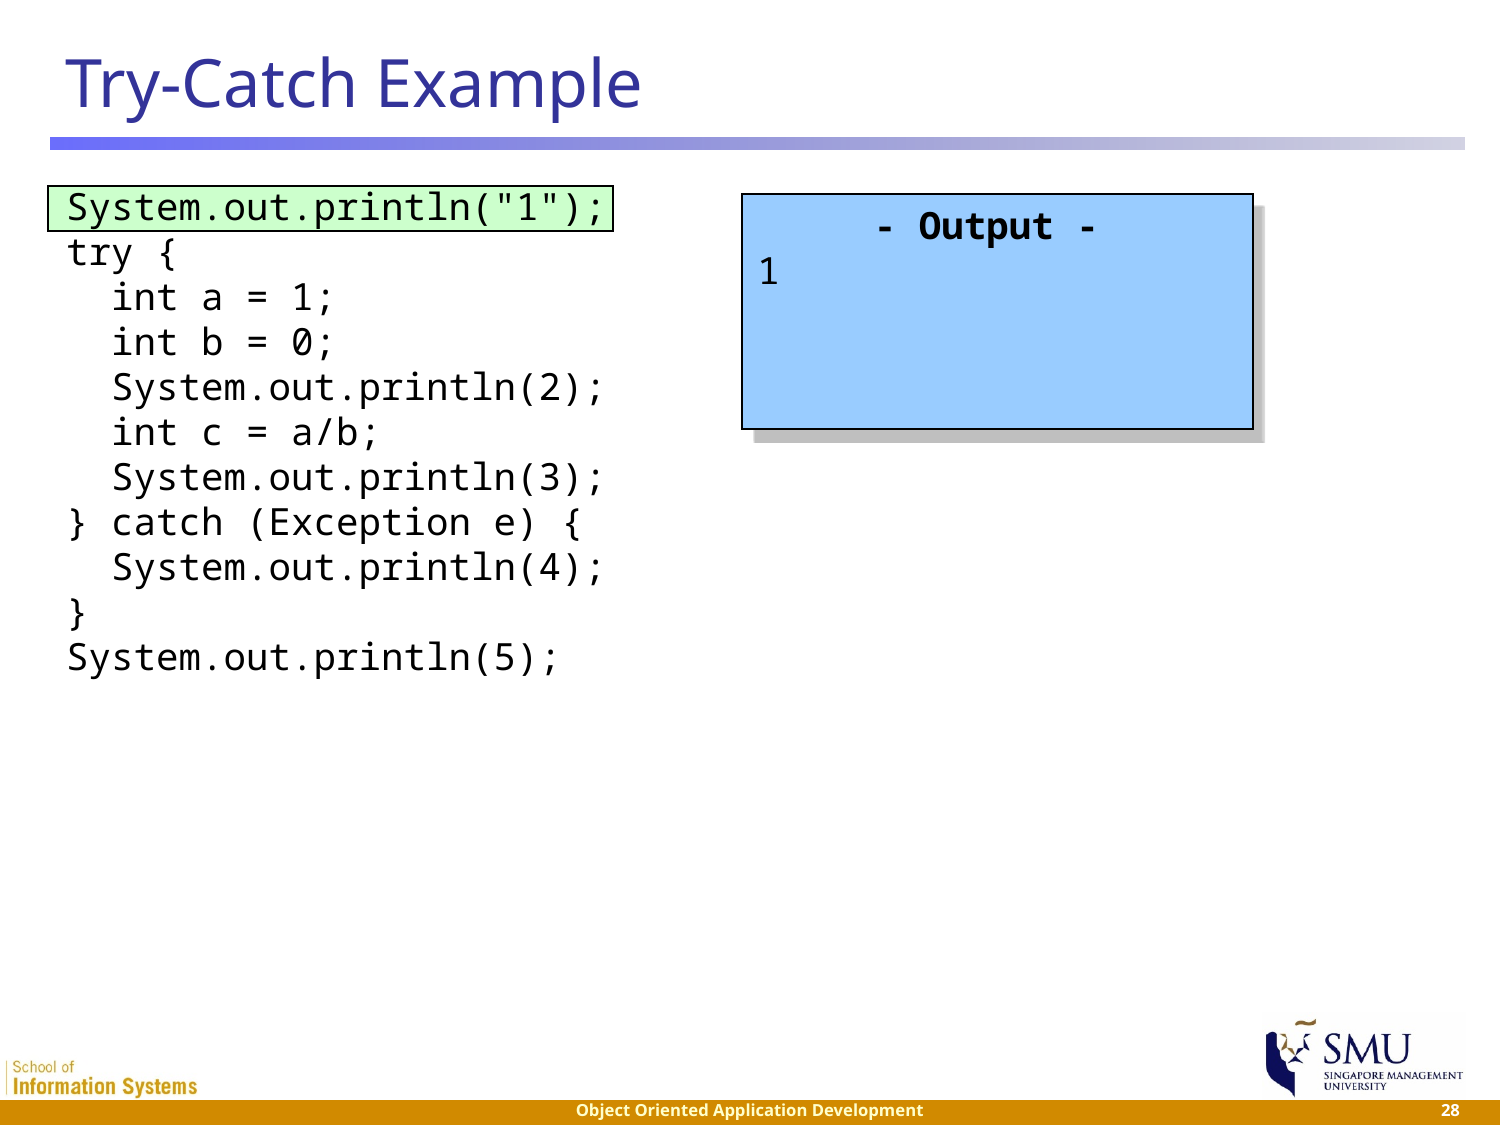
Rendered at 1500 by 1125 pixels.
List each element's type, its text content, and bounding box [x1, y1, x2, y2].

picture [0, 1049, 200, 1100]
text_box - Output - 1 [742, 194, 1254, 430]
title Try-Catch Example [50, 24, 1463, 138]
slide_number 28 [1262, 1072, 1475, 1123]
footer Object Oriented Application Development [450, 1092, 1050, 1118]
text_box System.out.println("1"); try { int a = 1; int b = 0; System.out.println(2); int c = a/b; System.out.println(3); } catch (Exception e) { System.out.println(4); } System.out.println(5); [50, 175, 829, 686]
picture [1262, 1012, 1466, 1072]
